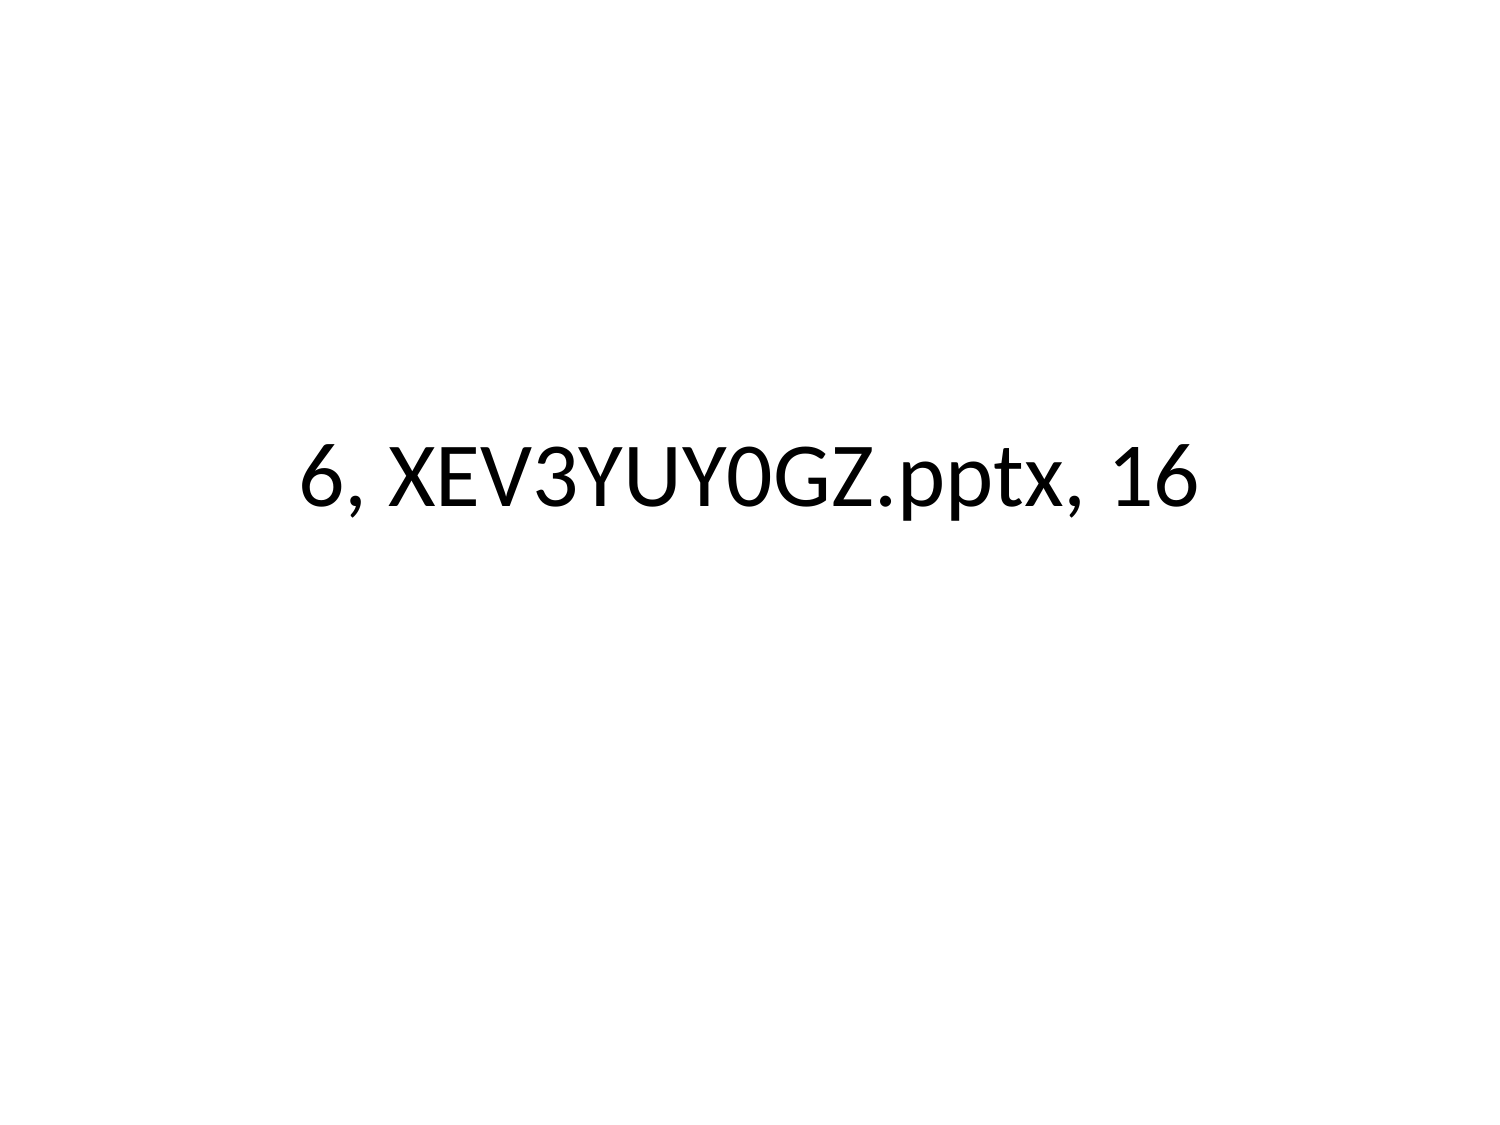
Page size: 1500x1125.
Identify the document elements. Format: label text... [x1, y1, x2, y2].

title 6, XEV3YUY0GZ.pptx, 16 [112, 349, 1388, 591]
